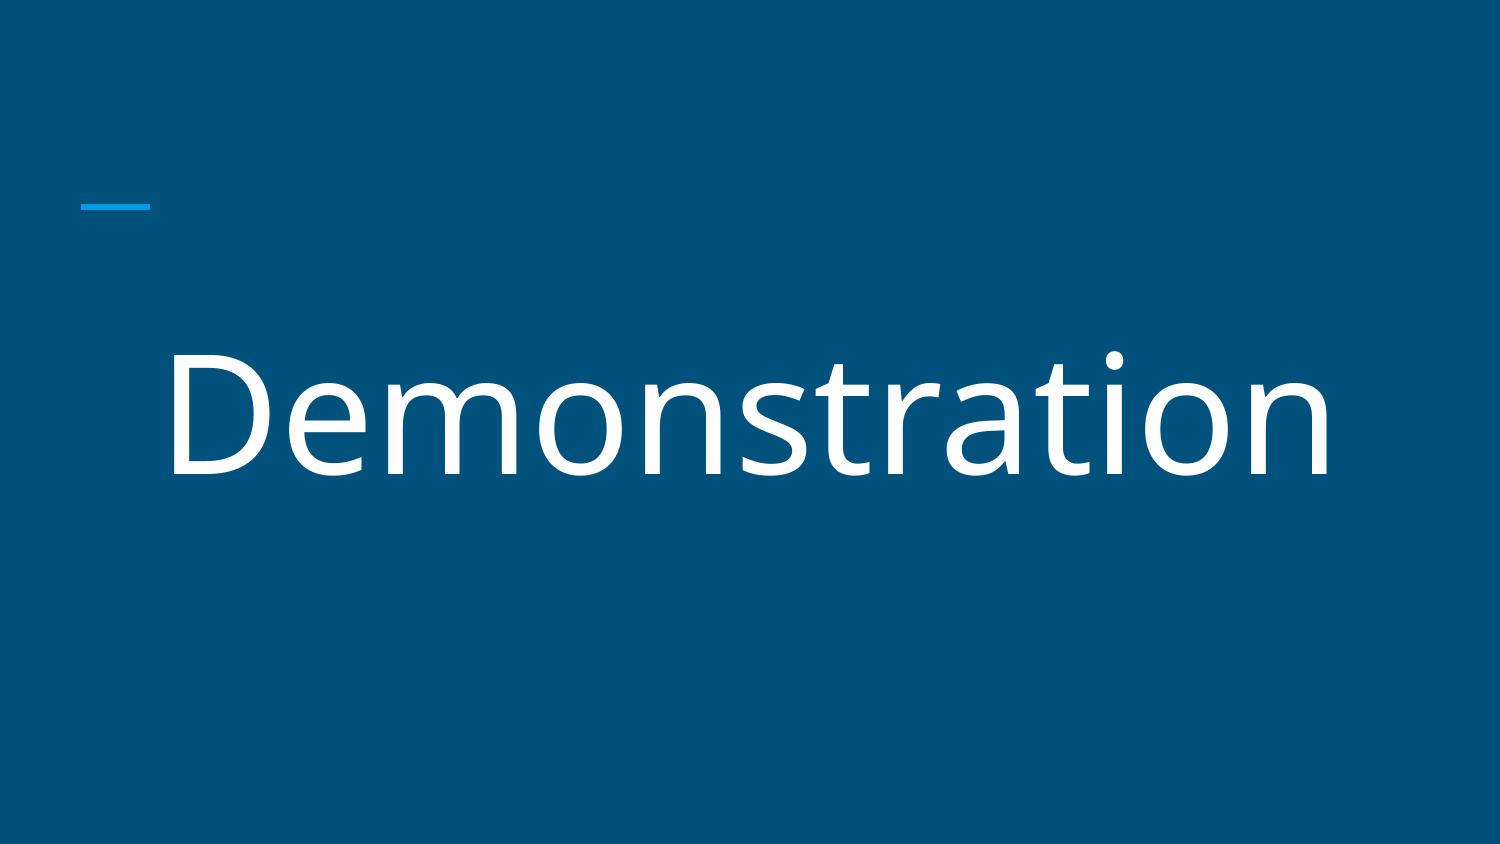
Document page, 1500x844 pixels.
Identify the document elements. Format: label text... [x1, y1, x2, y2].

title Demonstration [63, 45, 1437, 770]
